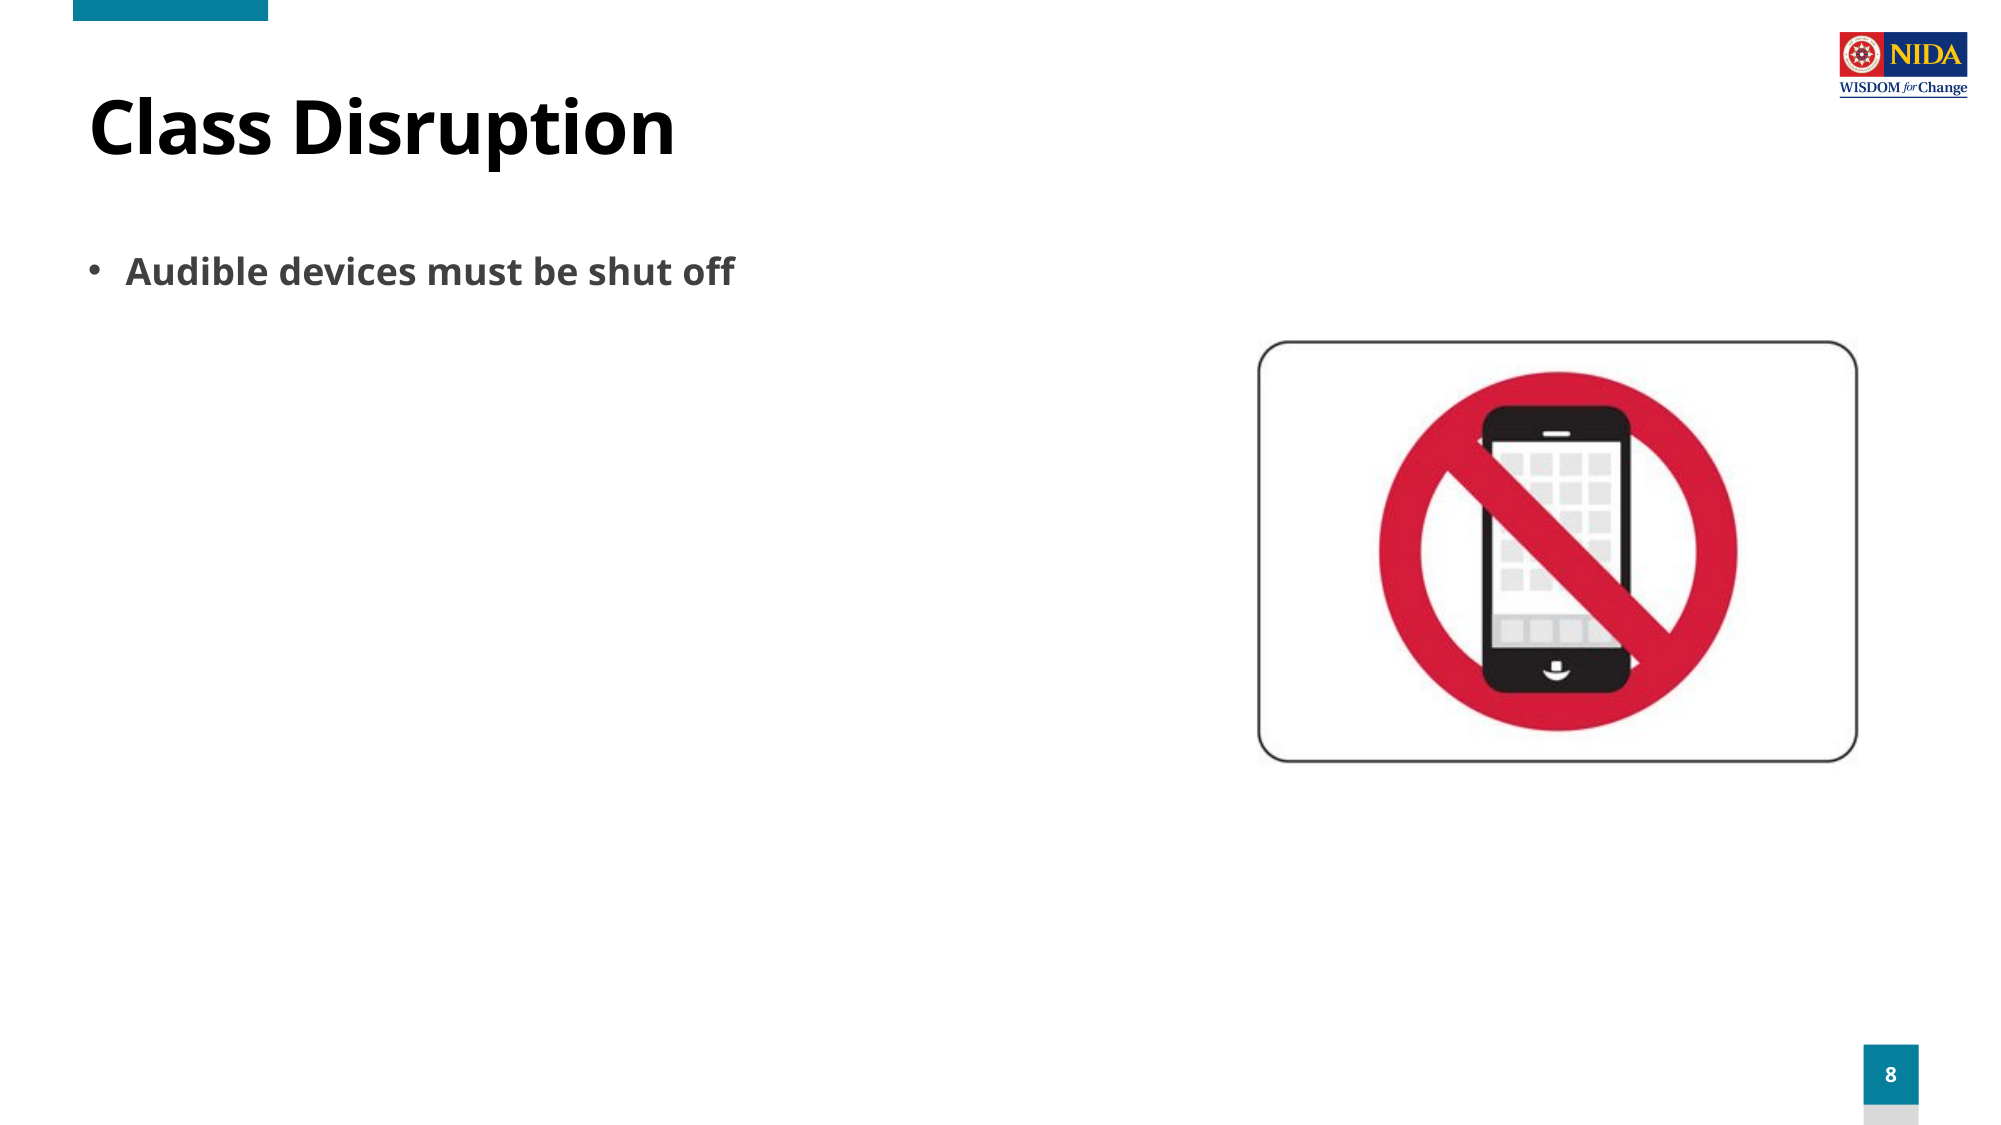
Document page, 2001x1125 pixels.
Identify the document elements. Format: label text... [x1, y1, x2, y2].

picture [1245, 239, 1871, 865]
title Class Disruption [73, 82, 1907, 179]
picture [1838, 30, 1969, 100]
list Audible devices must be shut off [73, 239, 1907, 1023]
